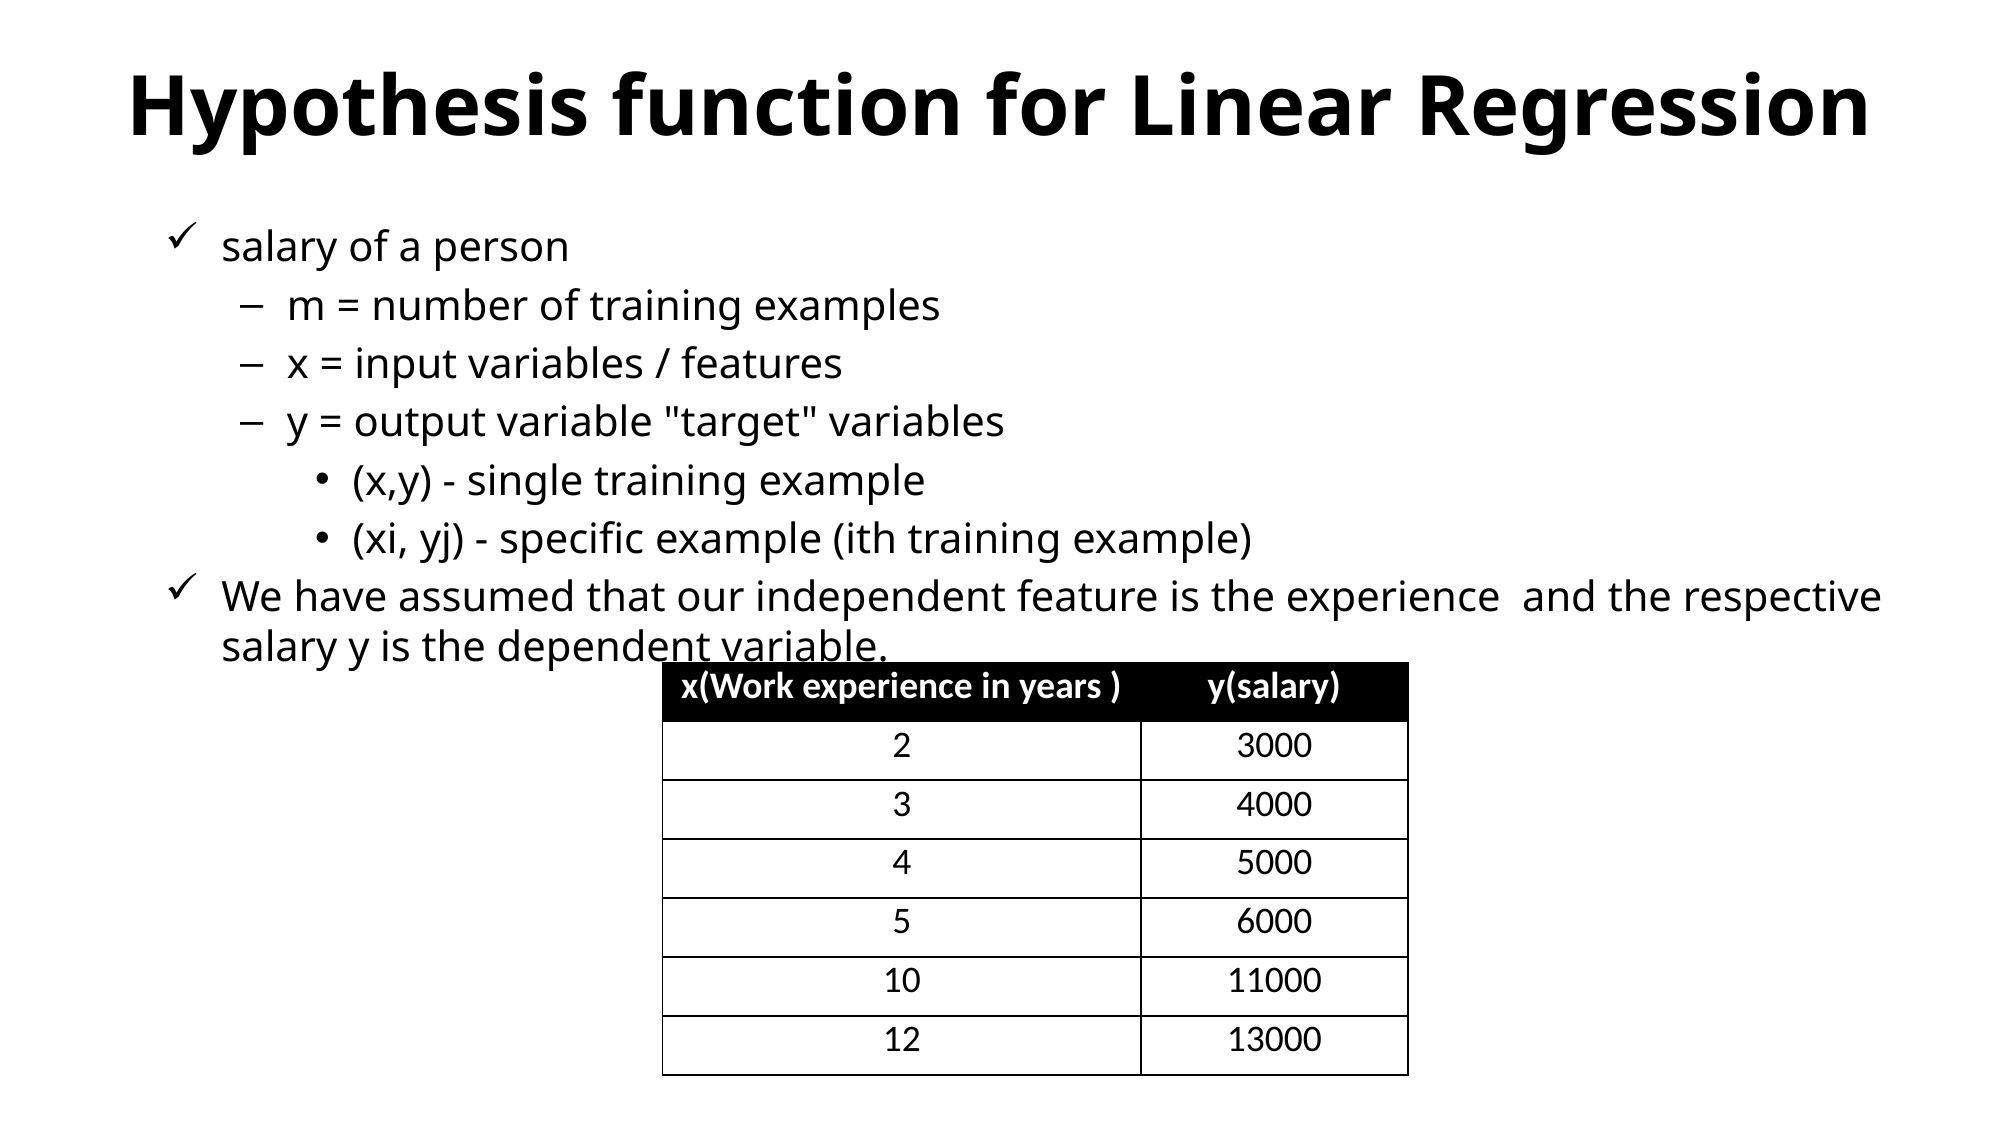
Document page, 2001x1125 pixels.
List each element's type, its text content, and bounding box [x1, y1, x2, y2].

table_cell 4 [663, 840, 1140, 897]
table_cell 3000 [1142, 722, 1407, 779]
table_cell 10 [663, 958, 1140, 1015]
table_cell 3 [663, 781, 1140, 838]
table_header y(salary) [1142, 663, 1407, 720]
table_cell 5000 [1142, 840, 1407, 897]
table_header x(Work experience in years ) [663, 663, 1140, 720]
table_cell 13000 [1142, 1017, 1407, 1074]
title Hypothesis function for Linear Regression [99, 45, 1900, 233]
table_cell 4000 [1142, 781, 1407, 838]
table_cell 12 [663, 1017, 1140, 1074]
table_cell 5 [663, 899, 1140, 956]
table_cell 6000 [1142, 899, 1407, 956]
table_cell 2 [663, 722, 1140, 779]
table_cell 11000 [1142, 958, 1407, 1015]
